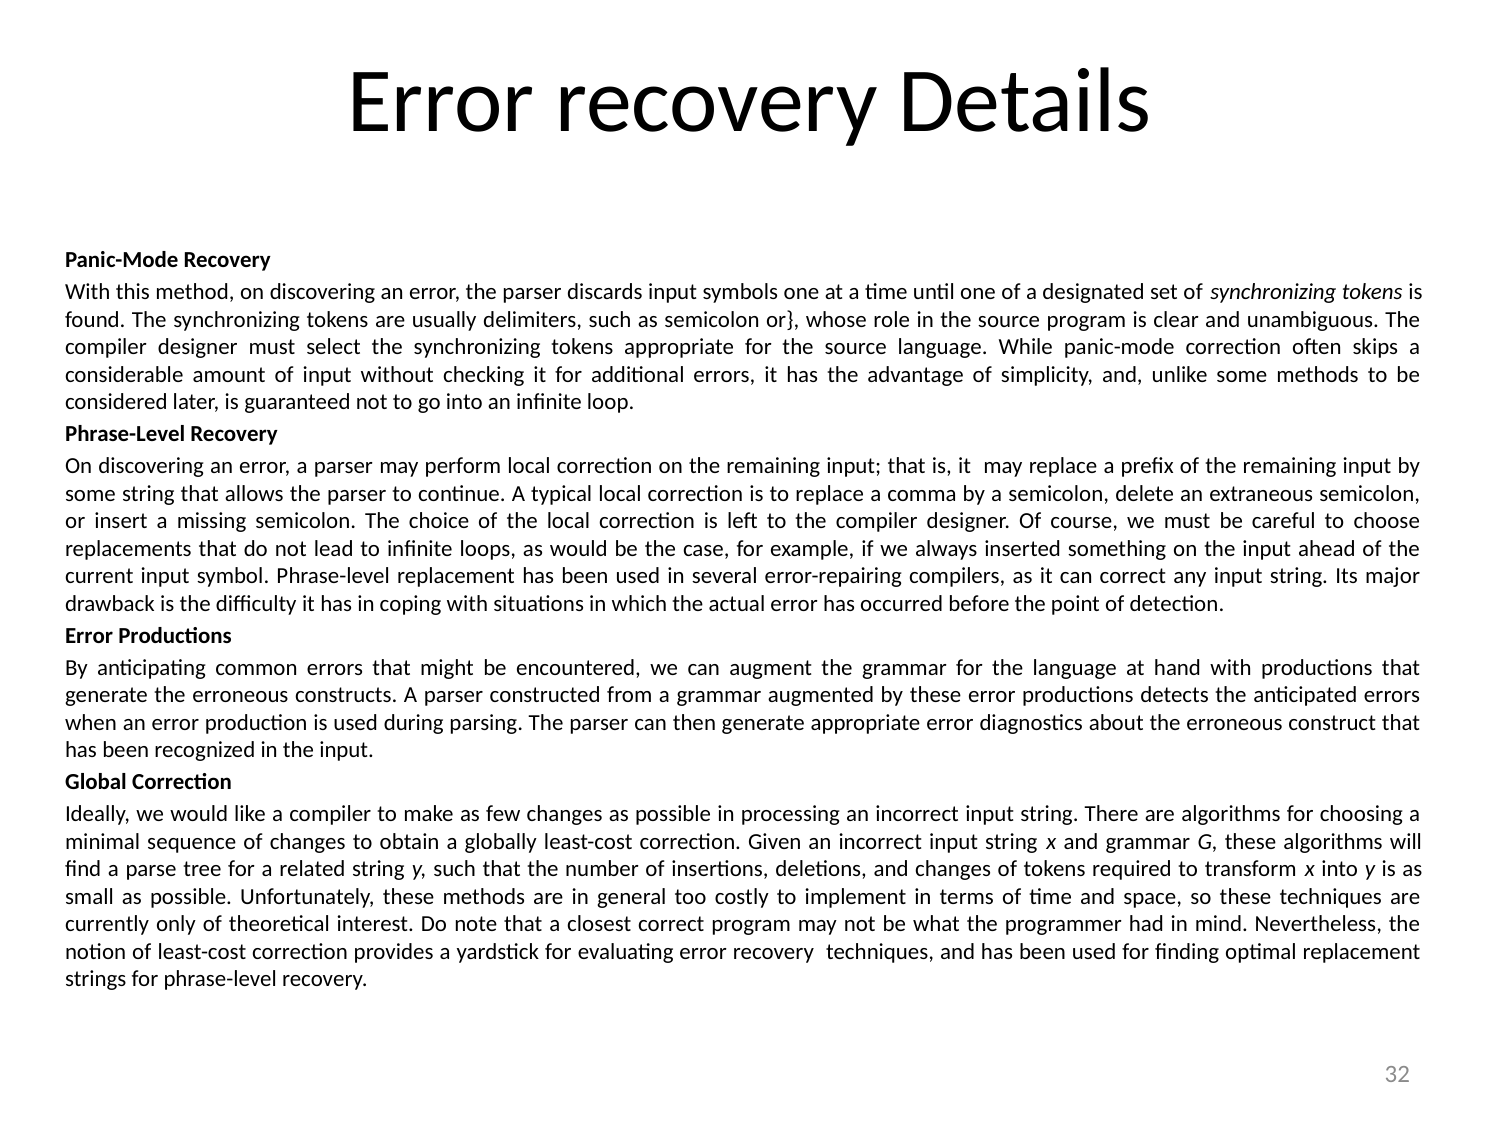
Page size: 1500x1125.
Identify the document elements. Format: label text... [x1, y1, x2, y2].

slide_number 32 [1074, 1042, 1425, 1103]
list Panic-Mode Recovery With this method, on discovering an error, the parser discards input symbols one at a time until one of a designated set of synchronizing tokens is found. The synchronizing tokens are usually delimiters, such as semicolon or}, whose role in the source program is clear and unambiguous. The compiler designer must select the synchronizing tokens appropriate for the source language. While panic-mode correction often skips a considerable amount of input without checking it for additional errors, it has the advantage of simplicity, and, unlike some methods to be considered later, is guaranteed not to go into an infinite loop. Phrase-Level Recovery On discovering an error, a parser may perform local correction on the remaining input; that is, it may replace a prefix of the remaining input by some string that allows the parser to continue. A typical local correction is to replace a comma by a semicolon, delete an extraneous semicolon, or insert a missing semicolon. The choice of the local correction is left to the compiler designer. Of course, we must be careful to choose replacements that do not lead to infinite loops, as would be the case, for example, if we always inserted something on the input ahead of the current input symbol. Phrase-level replacement has been used in several error-repairing compilers, as it can correct any input string. Its major drawback is the difficulty it has in coping with situations in which the actual error has occurred before the point of detection. Error Productions By anticipating common errors that might be encountered, we can augment the grammar for the language at hand with productions that generate the erroneous constructs. A parser constructed from a grammar augmented by these error productions detects the anticipated errors when an error production is used during parsing. The parser can then generate appropriate error diagnostics about the erroneous construct that has been recognized in the input. Global Correction Ideally, we would like a compiler to make as few changes as possible in processing an incorrect input string. There are algorithms for choosing a minimal sequence of changes to obtain a globally least-cost correction. Given an incorrect input string x and grammar G, these algorithms will find a parse tree for a related string y, such that the number of insertions, deletions, and changes of tokens required to transform x into y is as small as possible. Unfortunately, these methods are in general too costly to implement in terms of time and space, so these techniques are currently only of theoretical interest. Do note that a closest correct program may not be what the programmer had in mind. Nevertheless, the notion of least-cost correction provides a yardstick for evaluating error recovery techniques, and has been used for finding optimal replacement strings for phrase-level recovery. [50, 237, 1438, 1063]
title Error recovery Details [75, 1, 1425, 189]
